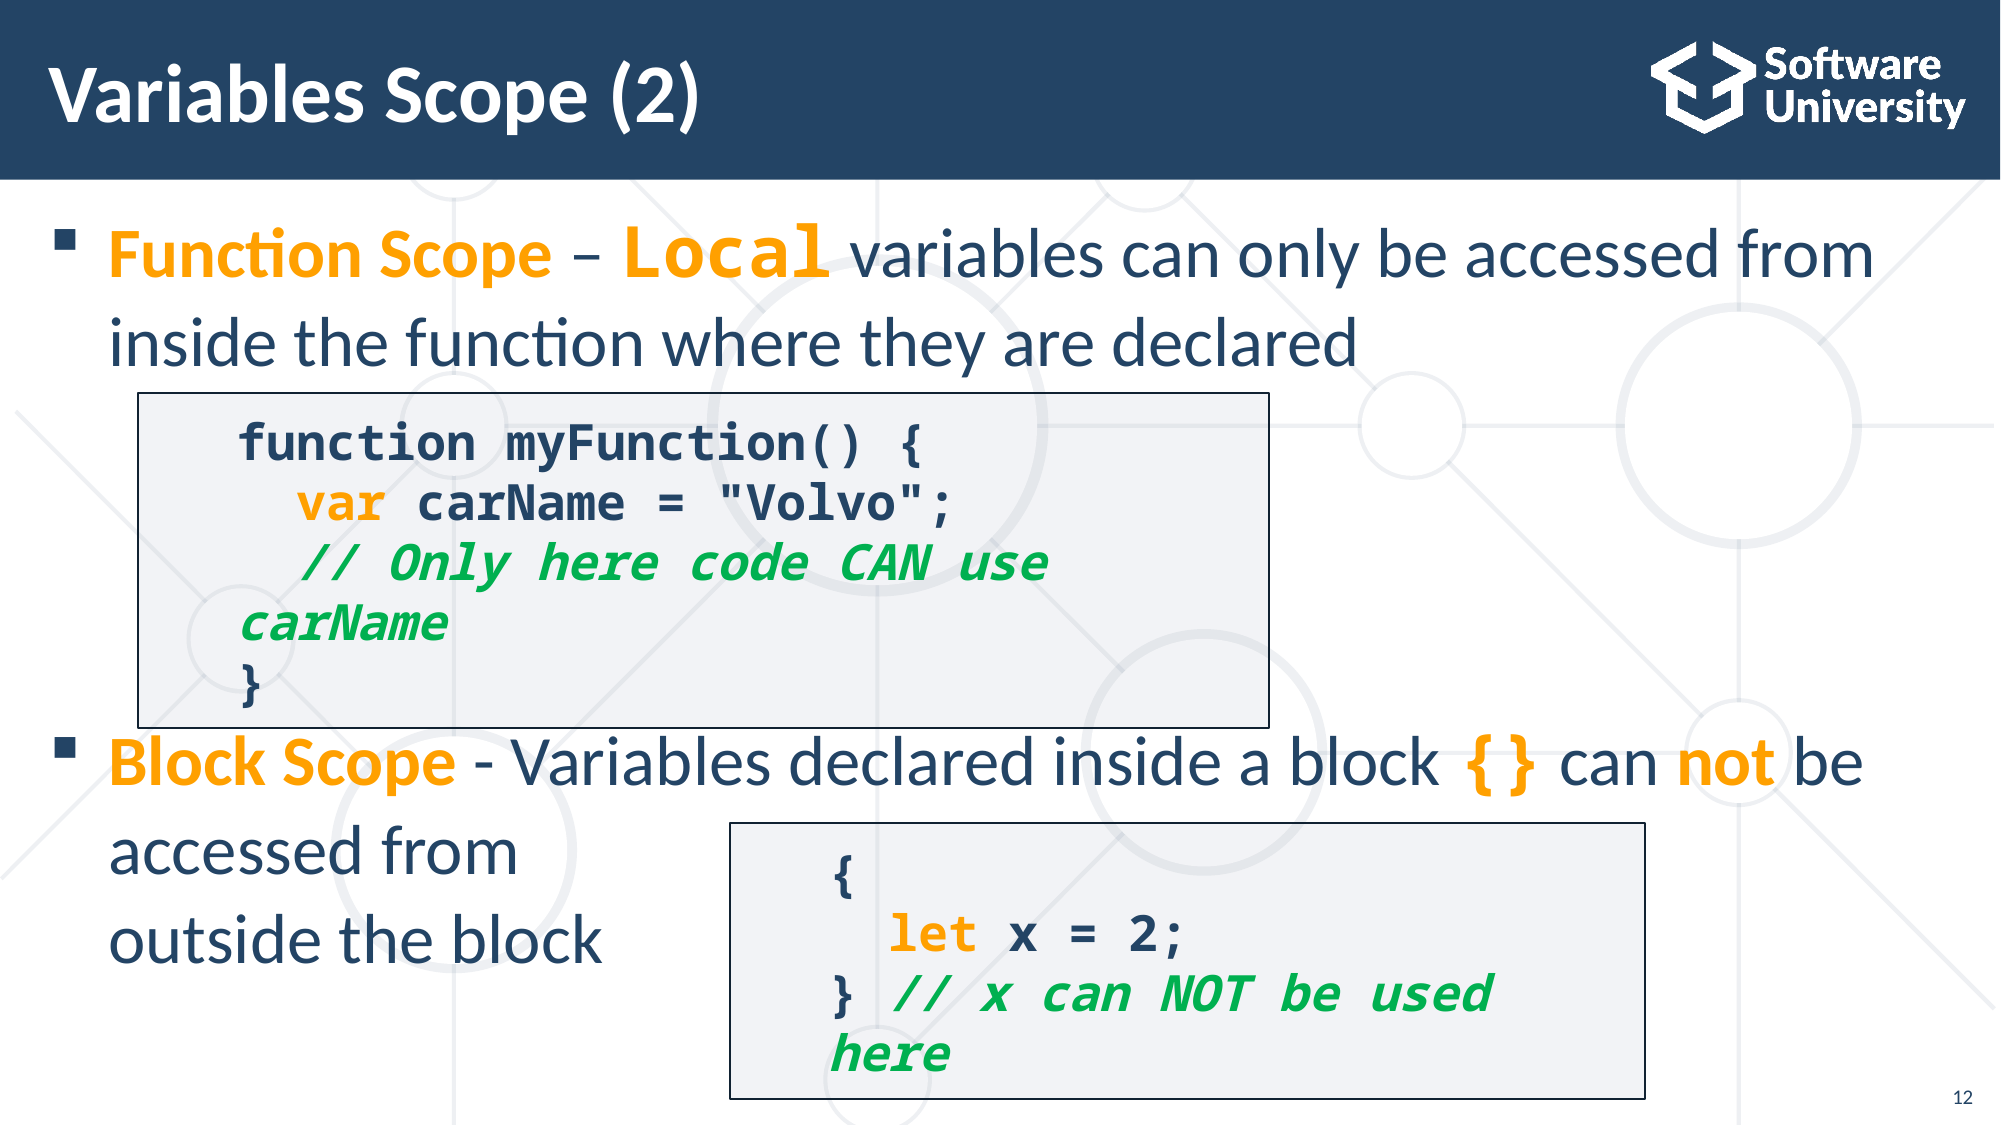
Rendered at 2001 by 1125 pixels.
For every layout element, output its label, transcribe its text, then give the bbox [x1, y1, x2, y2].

picture [1651, 41, 1966, 134]
title Variables Scope (2) [31, 16, 1625, 162]
slide_number 12 [1927, 1067, 1989, 1117]
text_box function myFunction() { var carName = "Volvo"; // Only here code CAN use carName } [137, 393, 1269, 729]
text_box { let x = 2; } // x can NOT be used here [730, 823, 1646, 1099]
list Function Scope – Local variables can only be accessed from inside the function where they are declared Block Scope - Variables declared inside a block {} can not be accessed from outside the block [31, 196, 1970, 1104]
